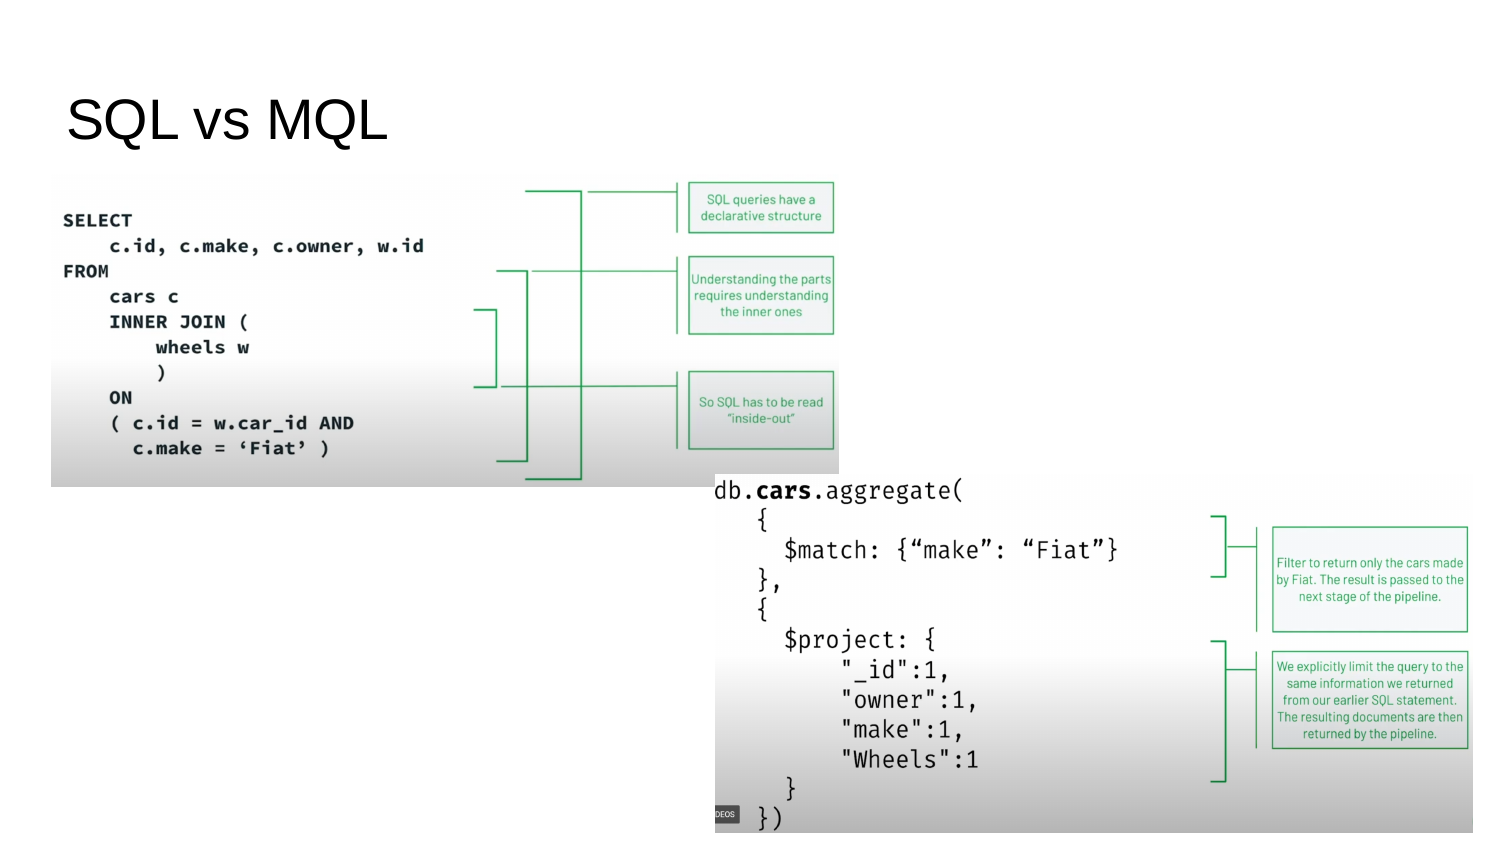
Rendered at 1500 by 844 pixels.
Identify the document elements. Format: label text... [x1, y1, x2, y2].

title SQL vs MQL [51, 72, 1449, 167]
picture [50, 174, 1474, 833]
